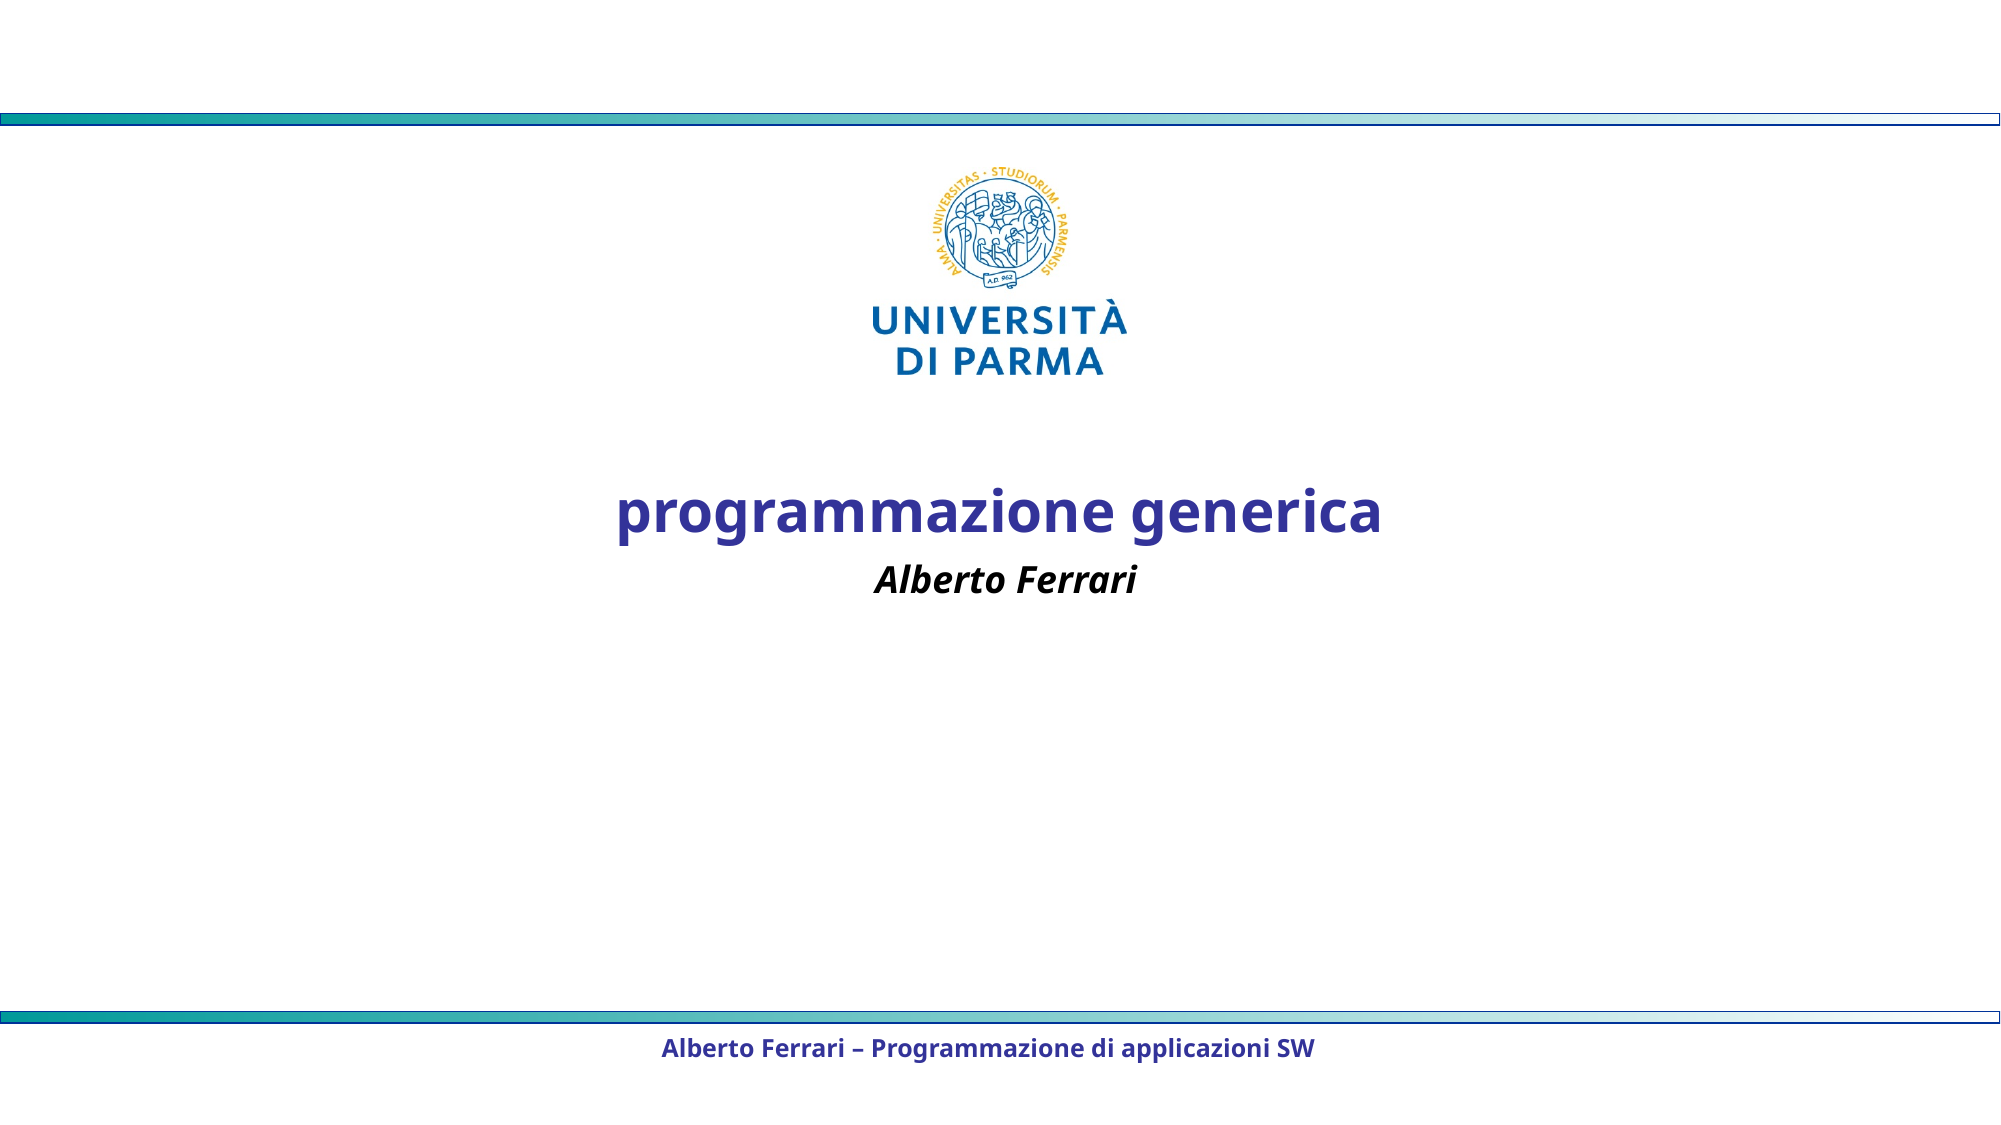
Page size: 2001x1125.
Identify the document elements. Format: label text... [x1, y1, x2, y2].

picture [873, 167, 1127, 349]
footer Alberto Ferrari – Programmazione di applicazioni SW [366, 1025, 1611, 1080]
title programmazione generica Alberto Ferrari [314, 349, 1686, 728]
